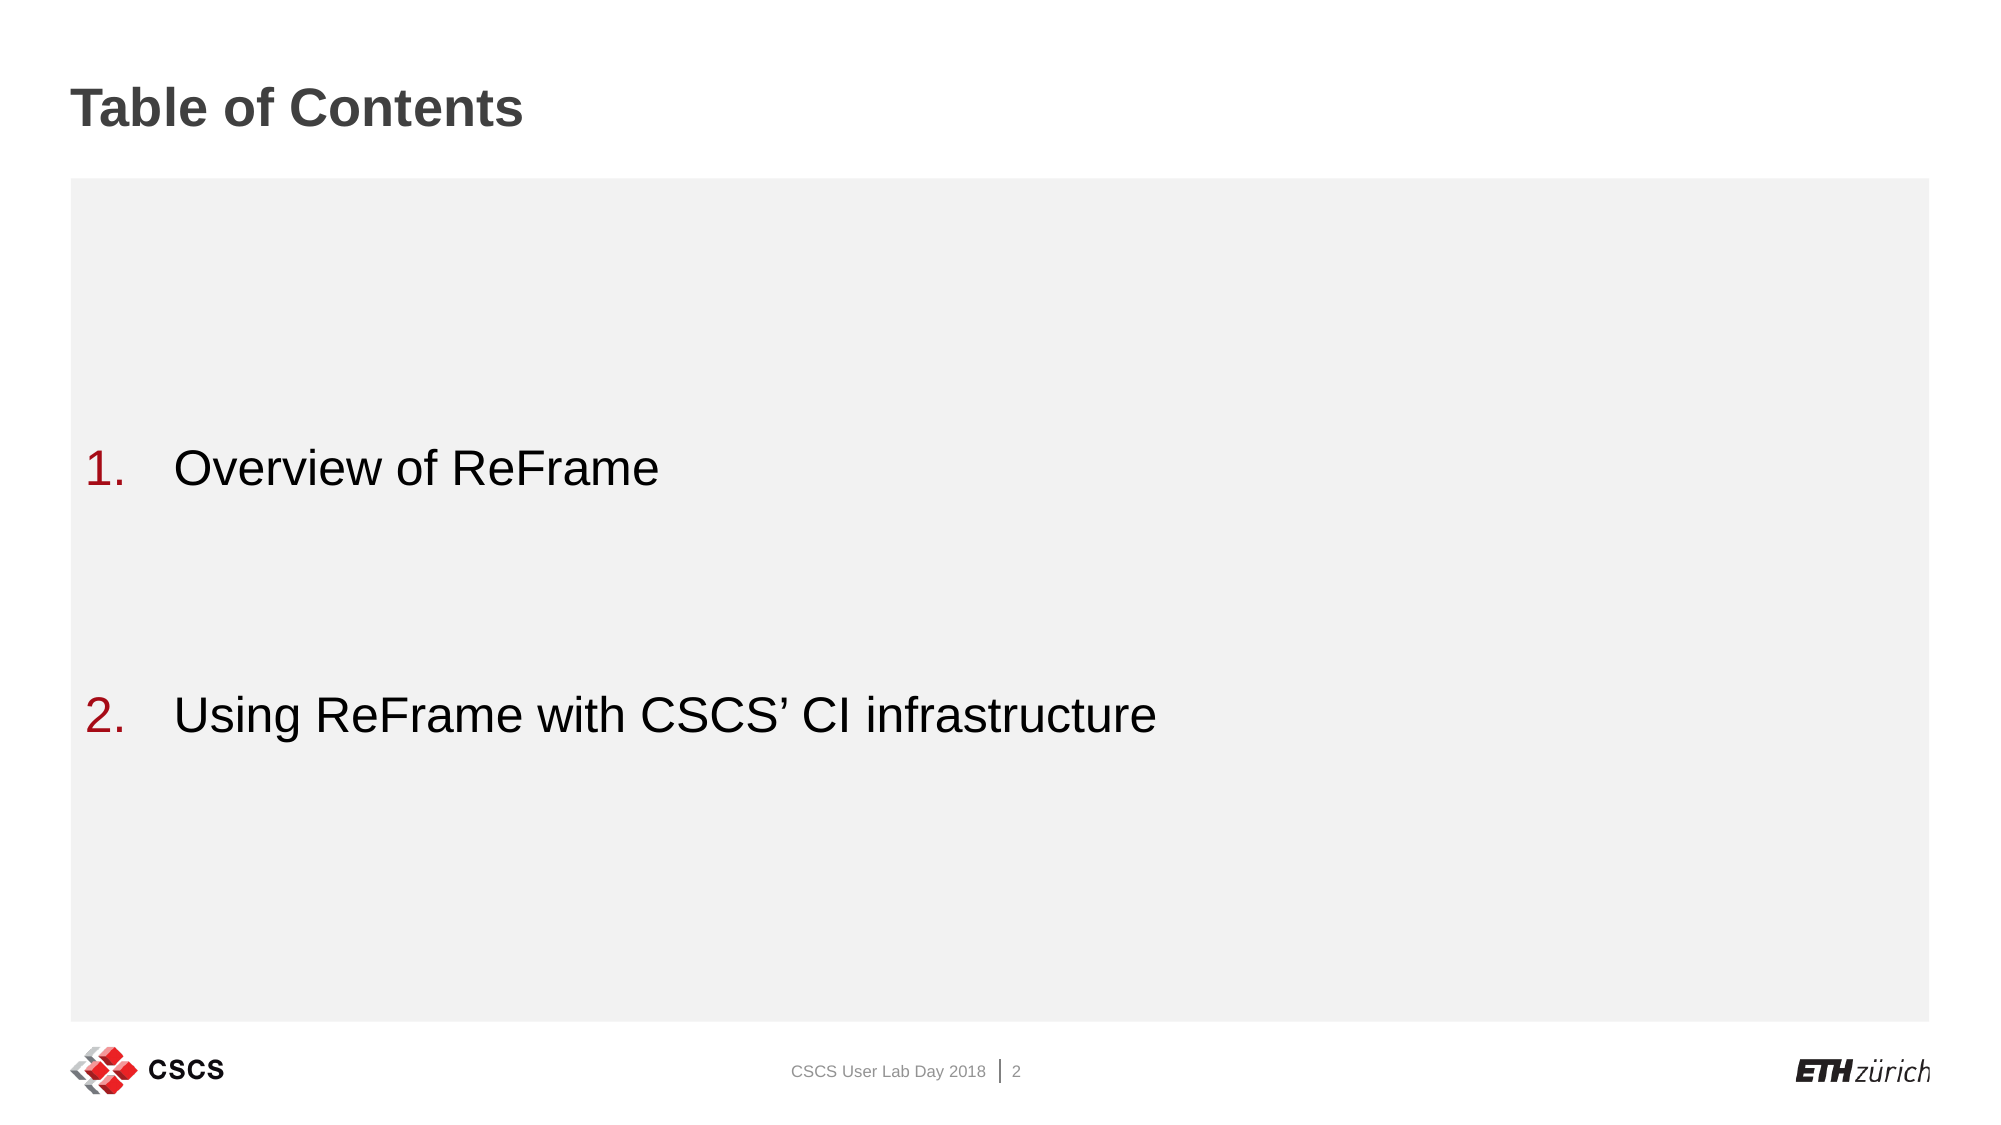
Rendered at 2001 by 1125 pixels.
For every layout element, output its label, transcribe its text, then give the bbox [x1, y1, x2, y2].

footer CSCS User Lab Day 2018 [322, 1059, 998, 1083]
slide_number 2 [999, 1059, 1063, 1083]
title Table of Contents [70, 7, 1930, 149]
list Overview of ReFrame Using ReFrame with CSCS’ CI infrastructure [70, 178, 1930, 1022]
